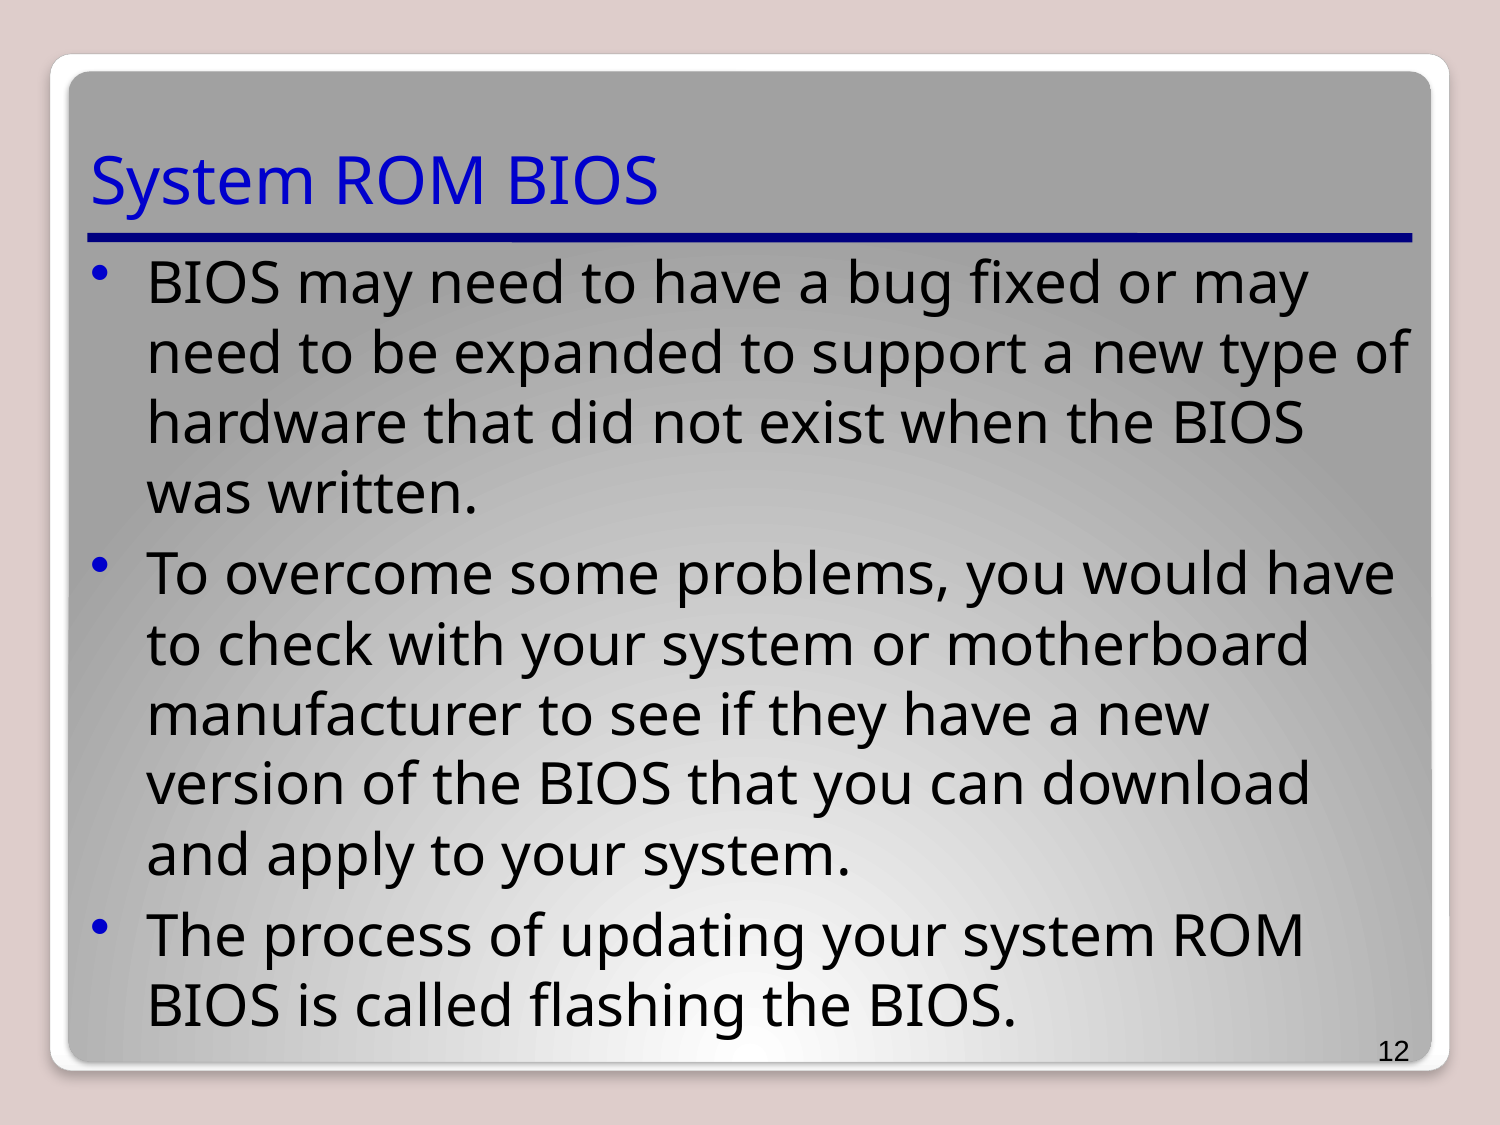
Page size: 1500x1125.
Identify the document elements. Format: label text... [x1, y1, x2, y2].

title System ROM BIOS [74, 74, 1426, 226]
list BIOS may need to have a bug fixed or may need to be expanded to support a new type of hardware that did not exist when the BIOS was written. To overcome some problems, you would have to check with your system or motherboard manufacturer to see if they have a new version of the BIOS that you can download and apply to your system. The process of updating your system ROM BIOS is called flashing the BIOS. [74, 237, 1426, 1063]
slide_number 12 [1074, 1024, 1426, 1103]
